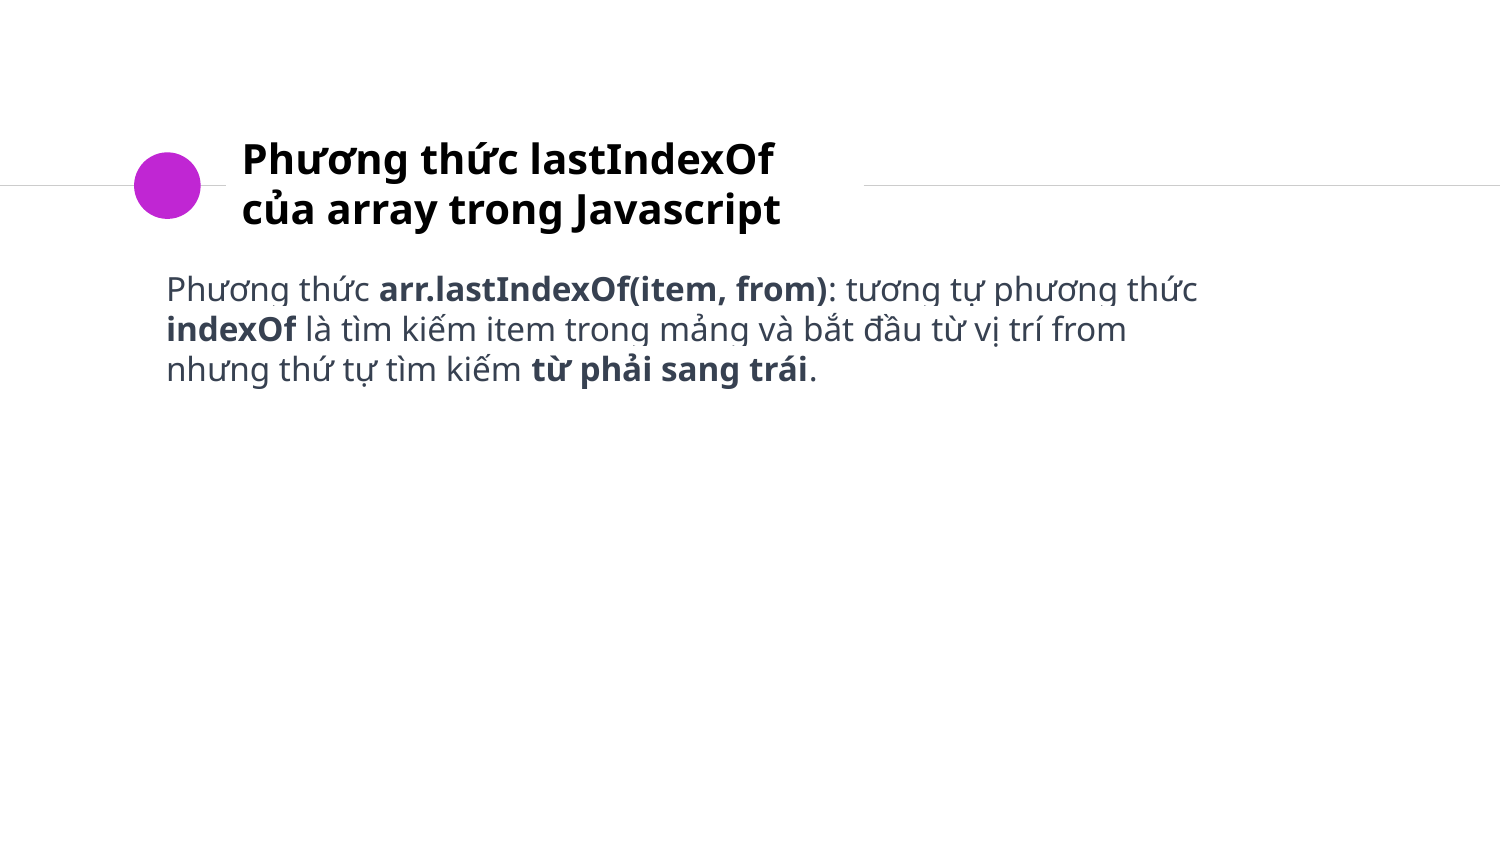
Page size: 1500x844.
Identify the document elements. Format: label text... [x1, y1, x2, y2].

title Phương thức lastIndexOf của array trong Javascript [226, 146, 866, 219]
list Phương thức arr.lastIndexOf(item, from): tương tự phương thức indexOf là tìm kiếm item trong mảng và bắt đầu từ vị trí from nhưng thứ tự tìm kiếm từ phải sang trái. [150, 253, 1239, 714]
